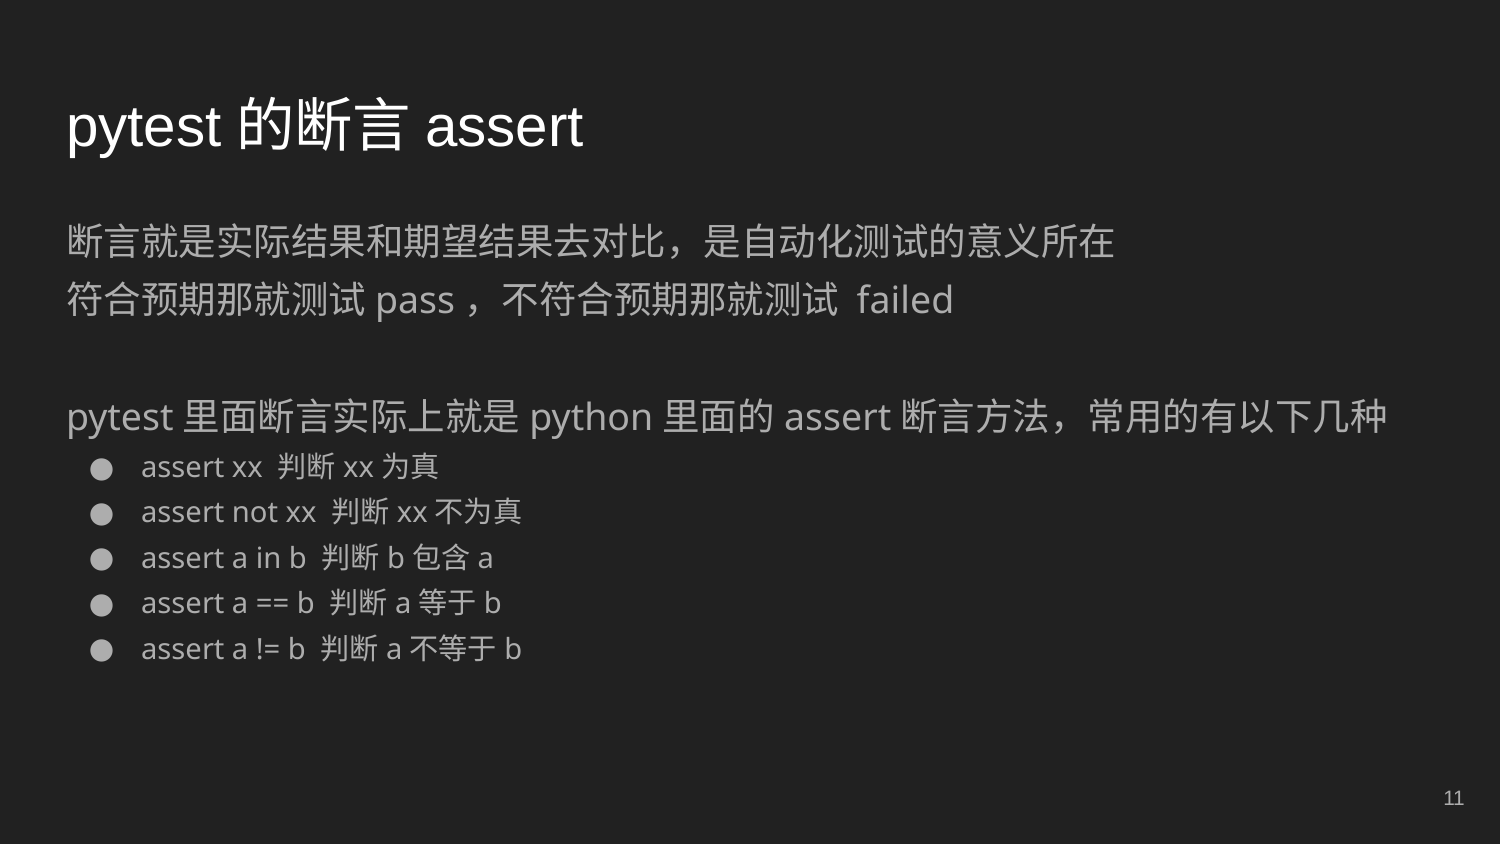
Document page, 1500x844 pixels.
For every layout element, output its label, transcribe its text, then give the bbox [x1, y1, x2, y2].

list 断言就是实际结果和期望结果去对比，是自动化测试的意义所在 符合预期那就测试pass，不符合预期那就测试 failed pytest里面断言实际上就是python里面的assert断言方法，常用的有以下几种 assert xx 判断xx为真 assert not xx 判断xx不为真 assert a in b 判断b包含a assert a == b 判断a等于b assert a != b 判断a不等于b [51, 189, 1449, 705]
slide_number ‹#› [1389, 764, 1480, 830]
title pytest的断言assert [51, 72, 1449, 167]
